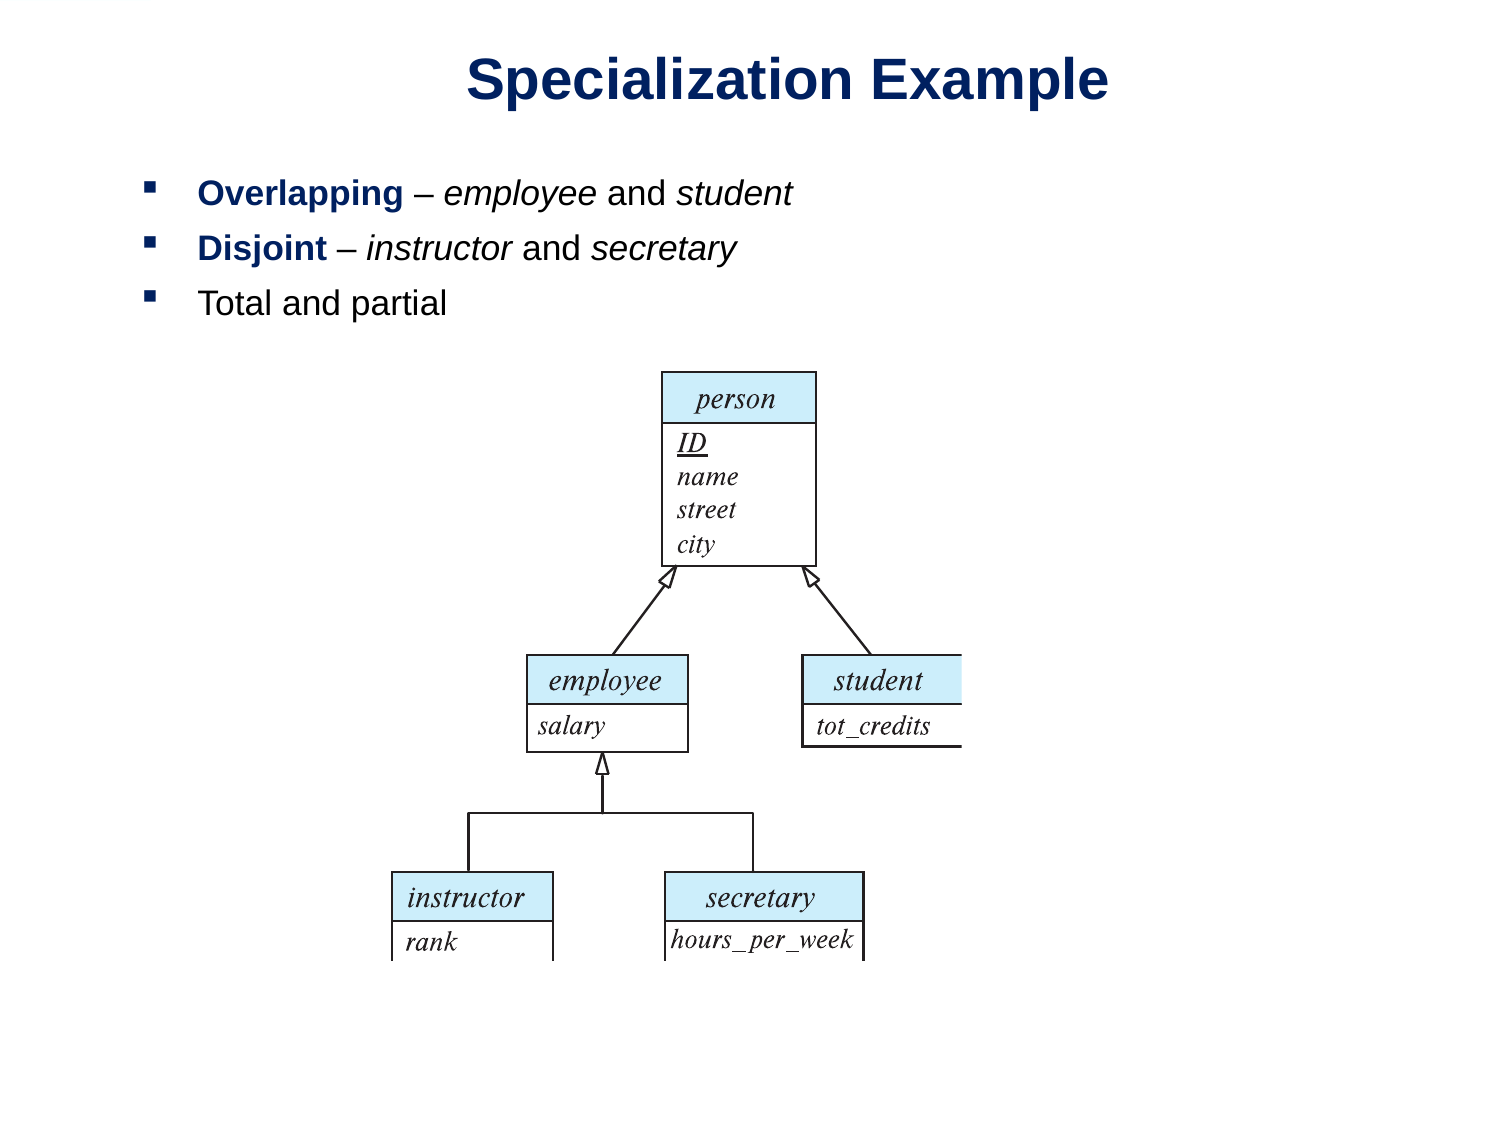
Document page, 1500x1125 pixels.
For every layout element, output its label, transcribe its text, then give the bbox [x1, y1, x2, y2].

title Specialization Example [125, 18, 1452, 120]
list Overlapping – employee and student Disjoint – instructor and secretary Total and partial [126, 162, 1388, 367]
picture [389, 368, 964, 963]
